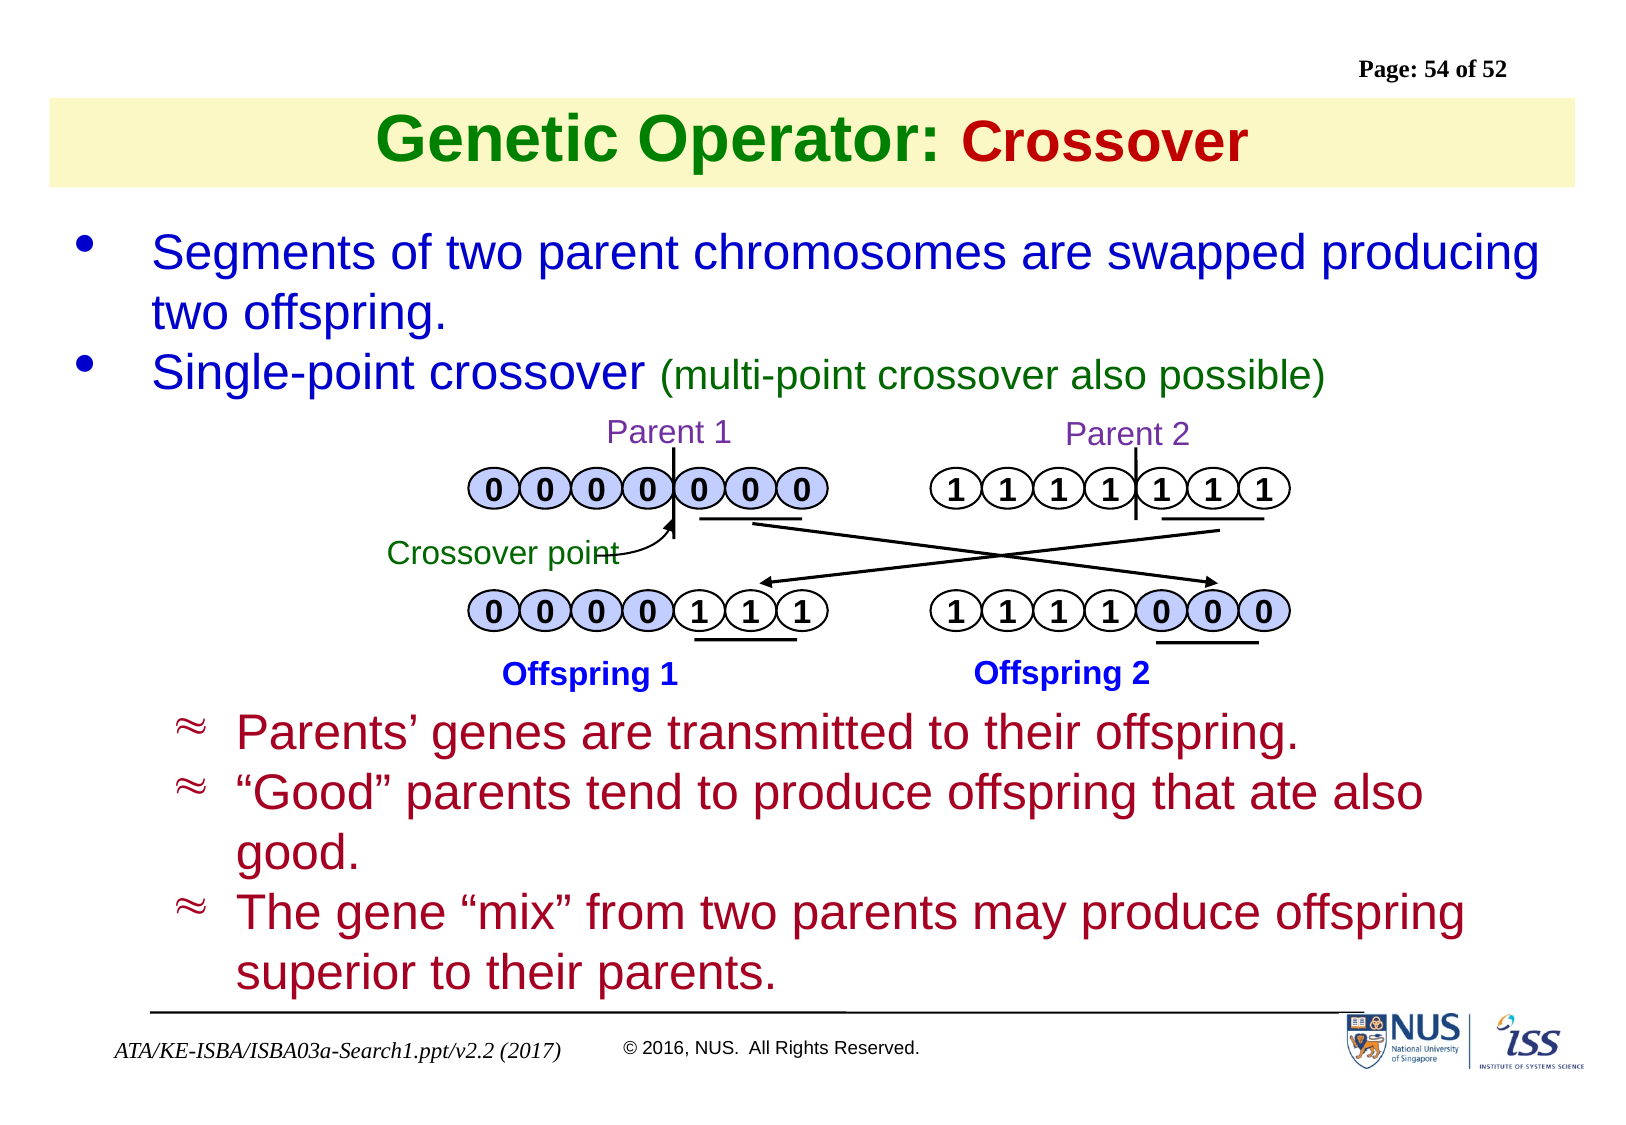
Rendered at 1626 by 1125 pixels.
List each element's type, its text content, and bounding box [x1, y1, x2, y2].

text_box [371, 402, 1291, 692]
title Genetic Operator: Crossover [49, 97, 1576, 188]
list Segments of two parent chromosomes are swapped producing two offspring. Single-point crossover (multi-point crossover also possible) Parents’ genes are transmitted to their offspring. “Good” parents tend to produce offspring that ate also good. The gene “mix” from two parents may produce offspring superior to their parents. [61, 211, 1576, 988]
picture [1339, 1013, 1585, 1069]
